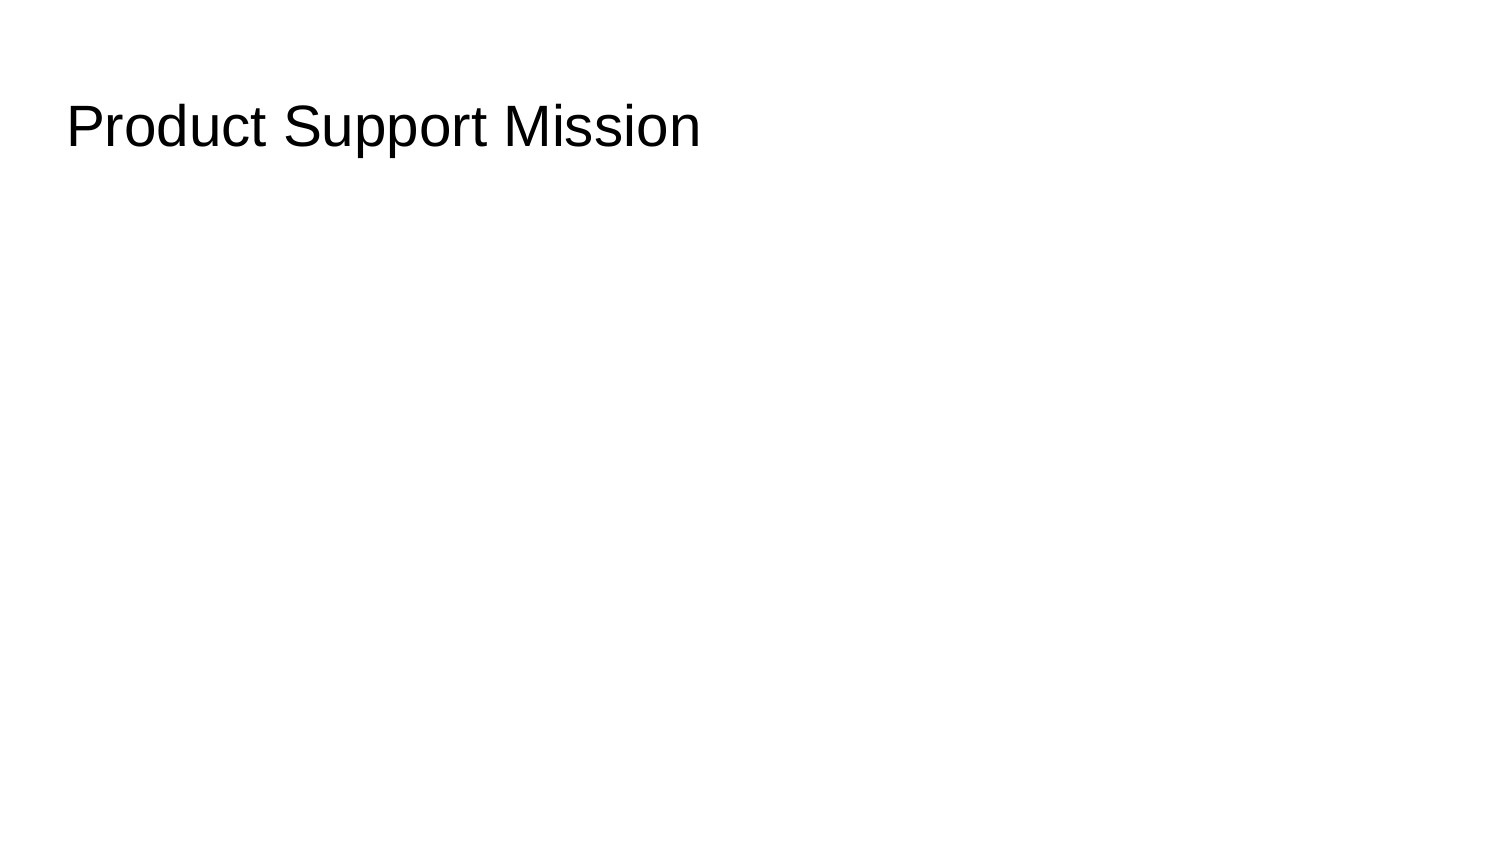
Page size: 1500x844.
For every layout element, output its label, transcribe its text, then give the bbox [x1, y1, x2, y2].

title Product Support Mission [51, 72, 1449, 167]
